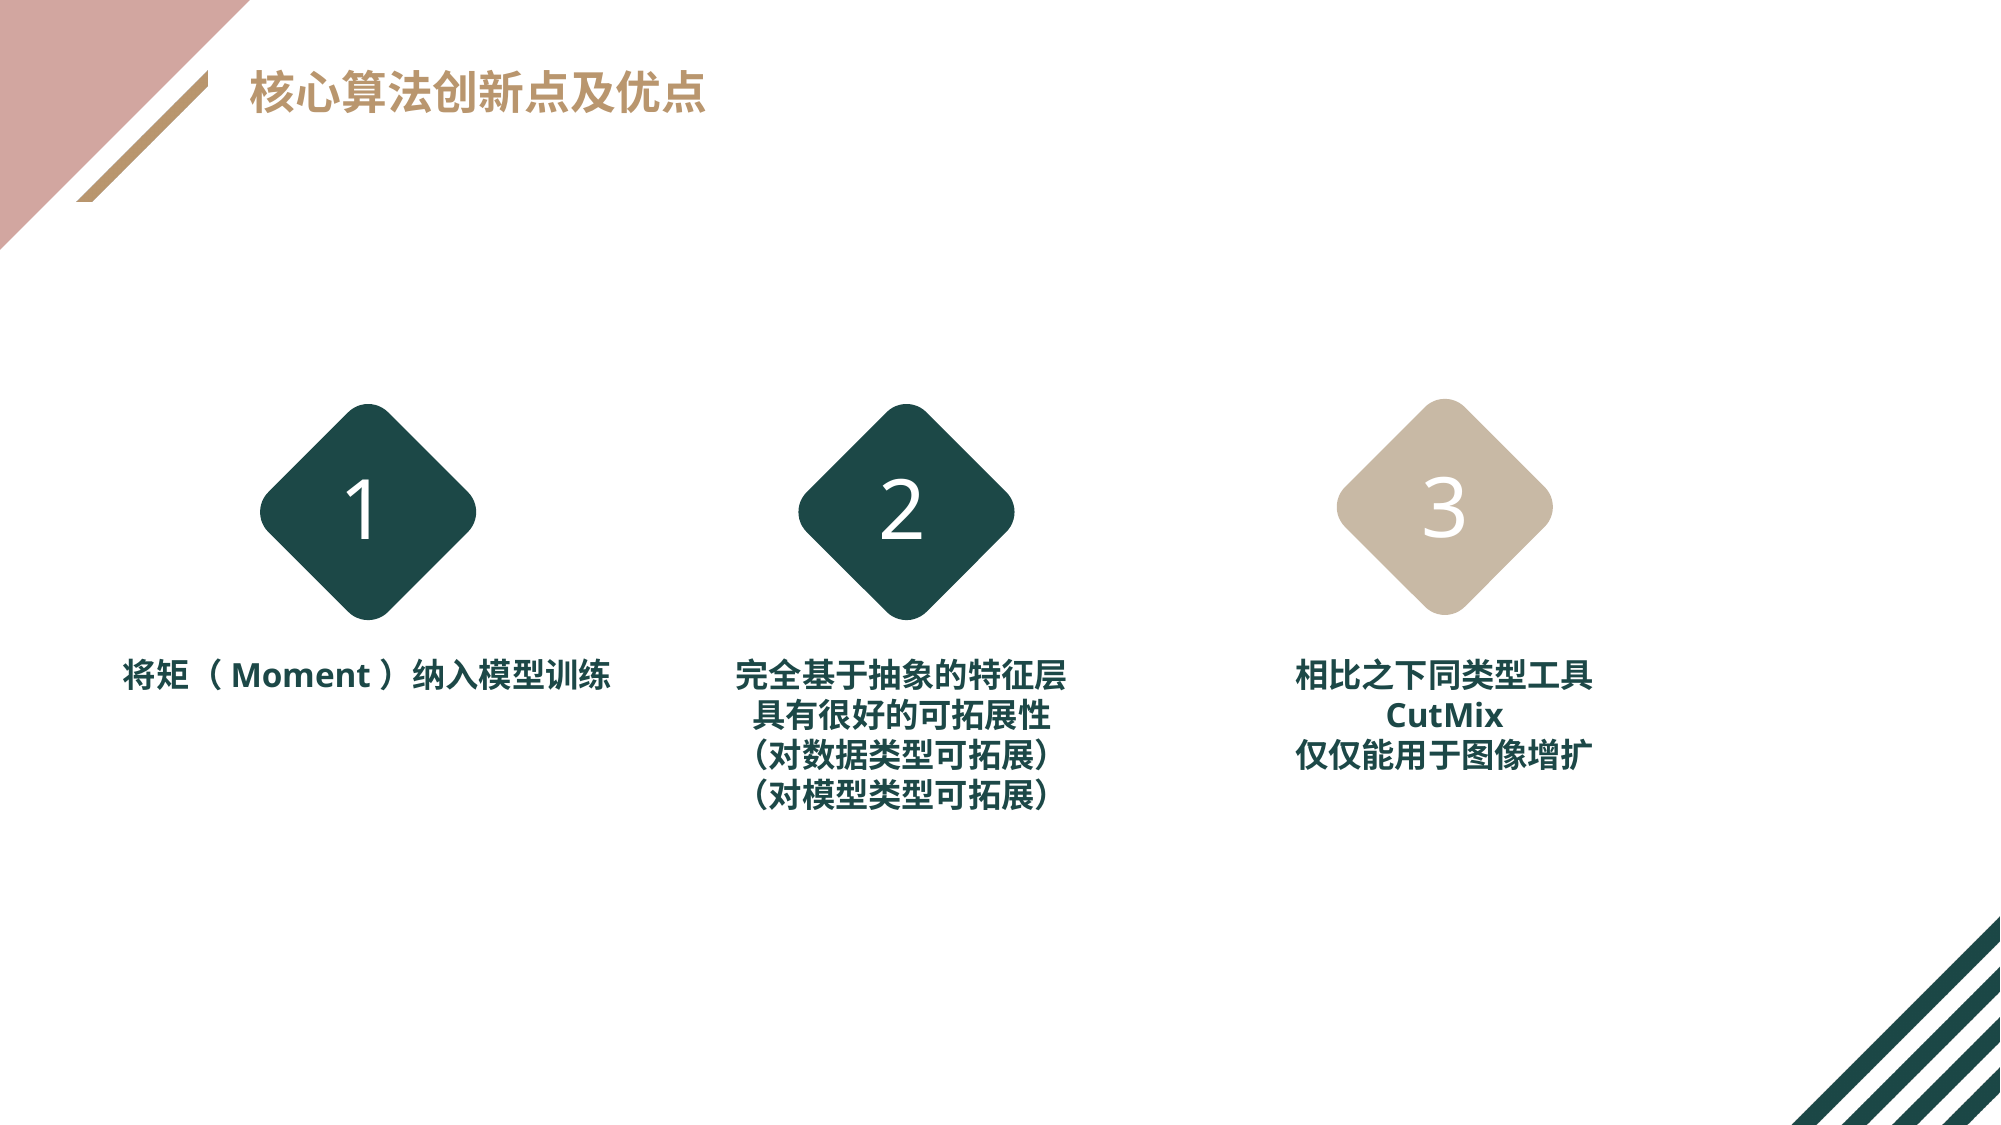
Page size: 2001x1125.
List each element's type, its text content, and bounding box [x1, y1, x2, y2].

picture [1791, 916, 2000, 1125]
text_box 1 [325, 448, 402, 564]
text_box 相比之下同类型工具 CutMix 仅仅能用于图像增扩 [1283, 648, 1607, 780]
picture [76, 70, 208, 202]
text_box 完全基于抽象的特征层 具有很好的可拓展性 （对数据类型可拓展） （对模型类型可拓展） [723, 648, 1080, 820]
text_box 3 [1406, 446, 1484, 562]
text_box 2 [863, 448, 941, 564]
text_box 将矩（Moment）纳入模型训练 [111, 648, 624, 700]
text_box 核心算法创新点及优点 [238, 58, 720, 125]
text_box [1335, 397, 1554, 617]
text_box [797, 402, 1016, 622]
text_box [259, 402, 478, 622]
